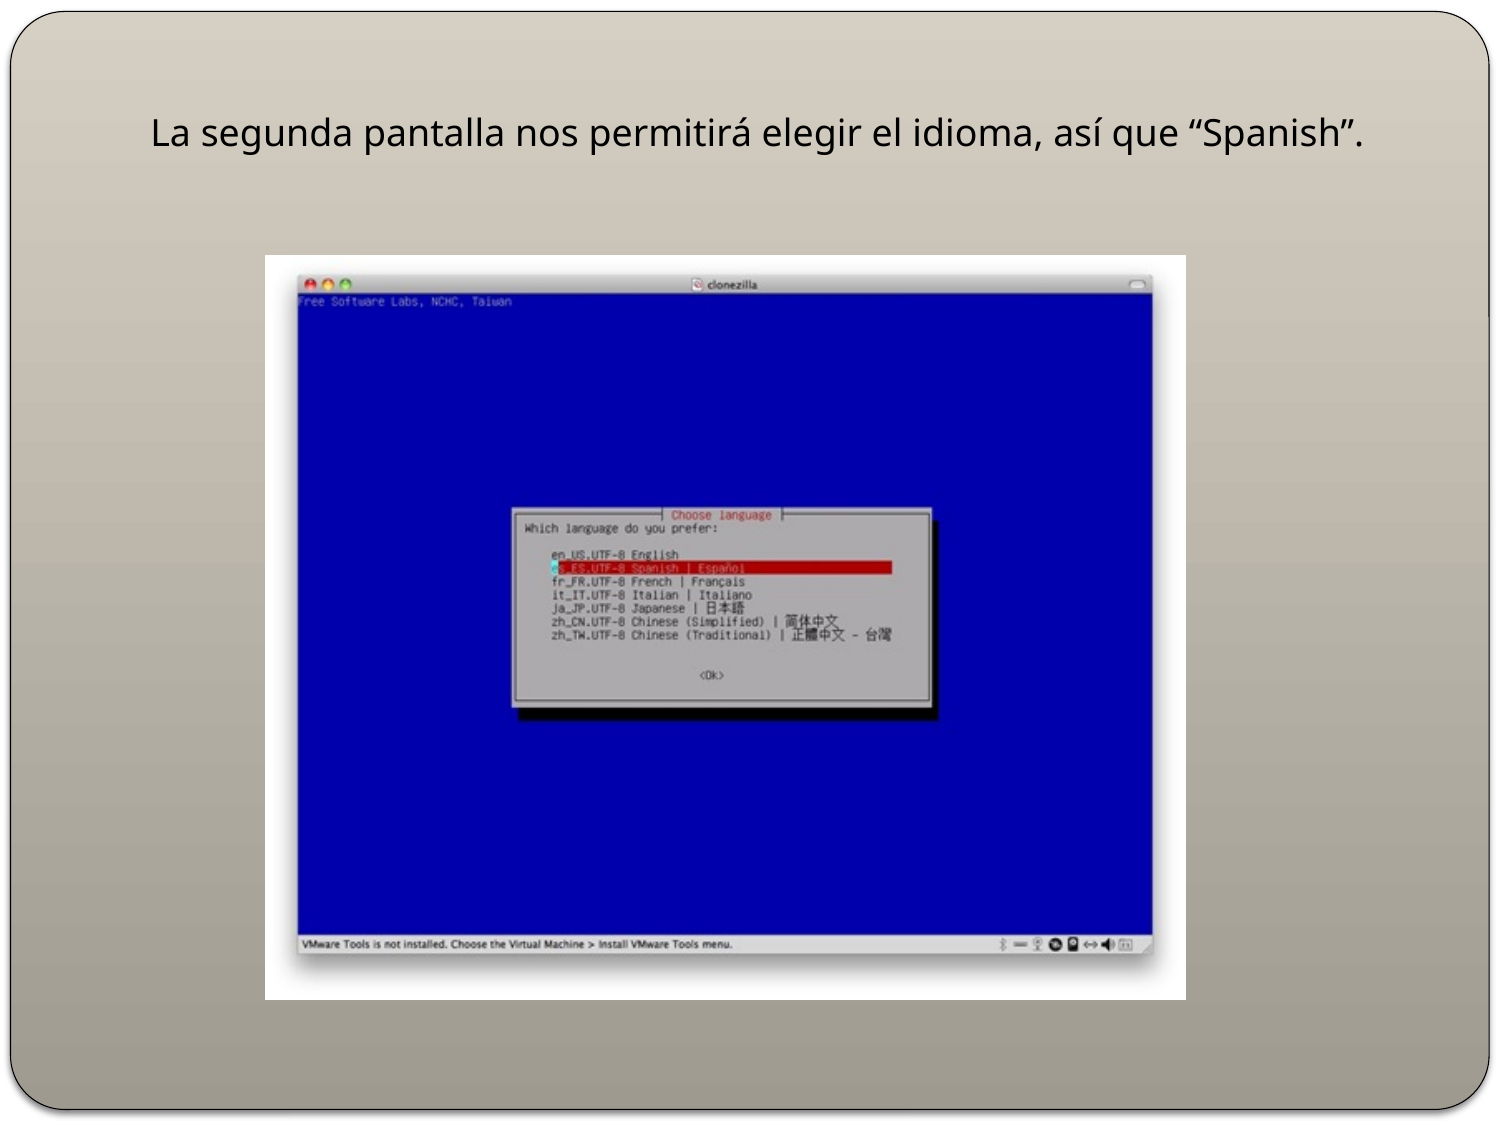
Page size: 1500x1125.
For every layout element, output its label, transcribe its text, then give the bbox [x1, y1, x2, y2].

text_box La segunda pantalla nos permitirá elegir el idioma, así que “Spanish”. [135, 101, 1388, 162]
picture [265, 255, 1186, 1000]
